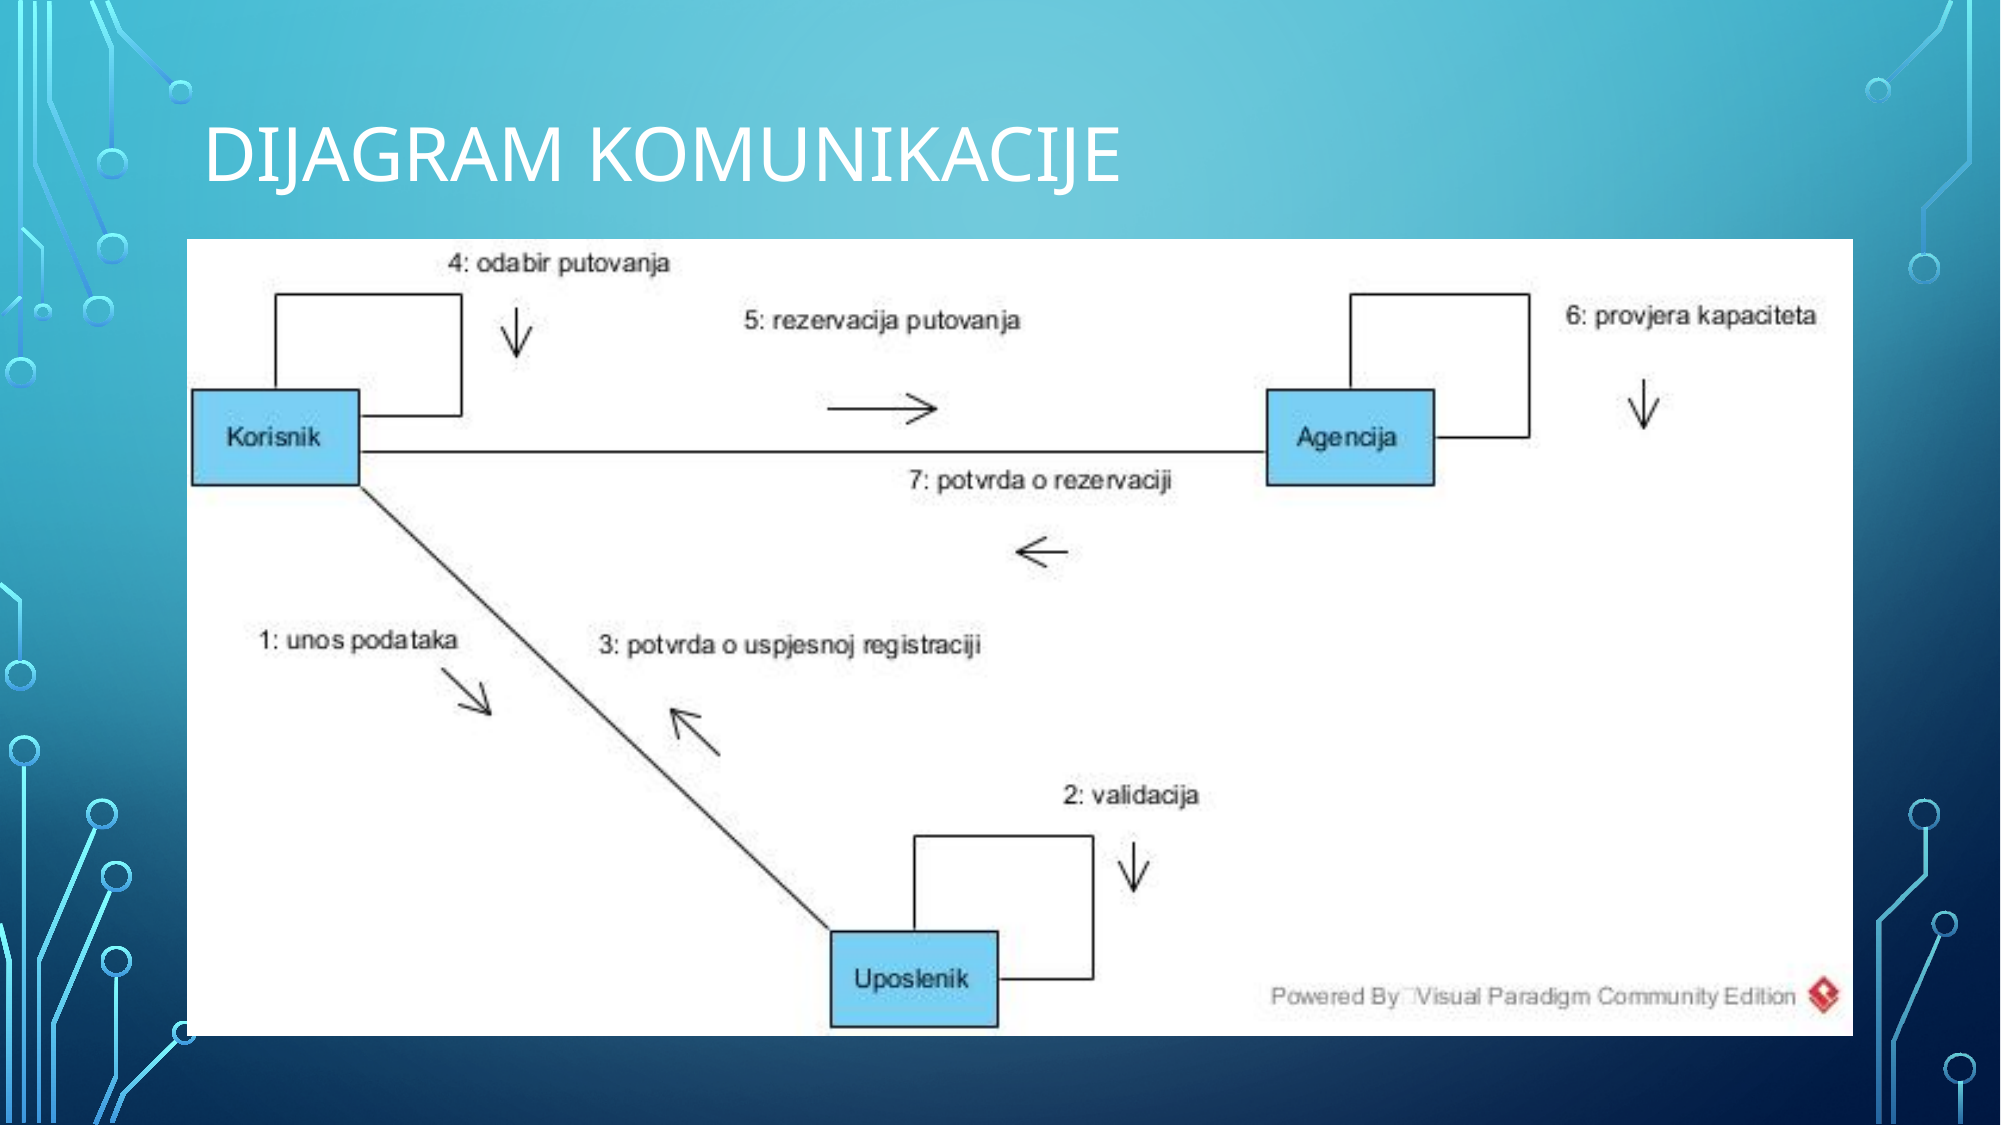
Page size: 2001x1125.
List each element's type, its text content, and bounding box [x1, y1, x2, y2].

title Dijagram komunikacije [187, 101, 1813, 213]
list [186, 239, 1853, 1036]
